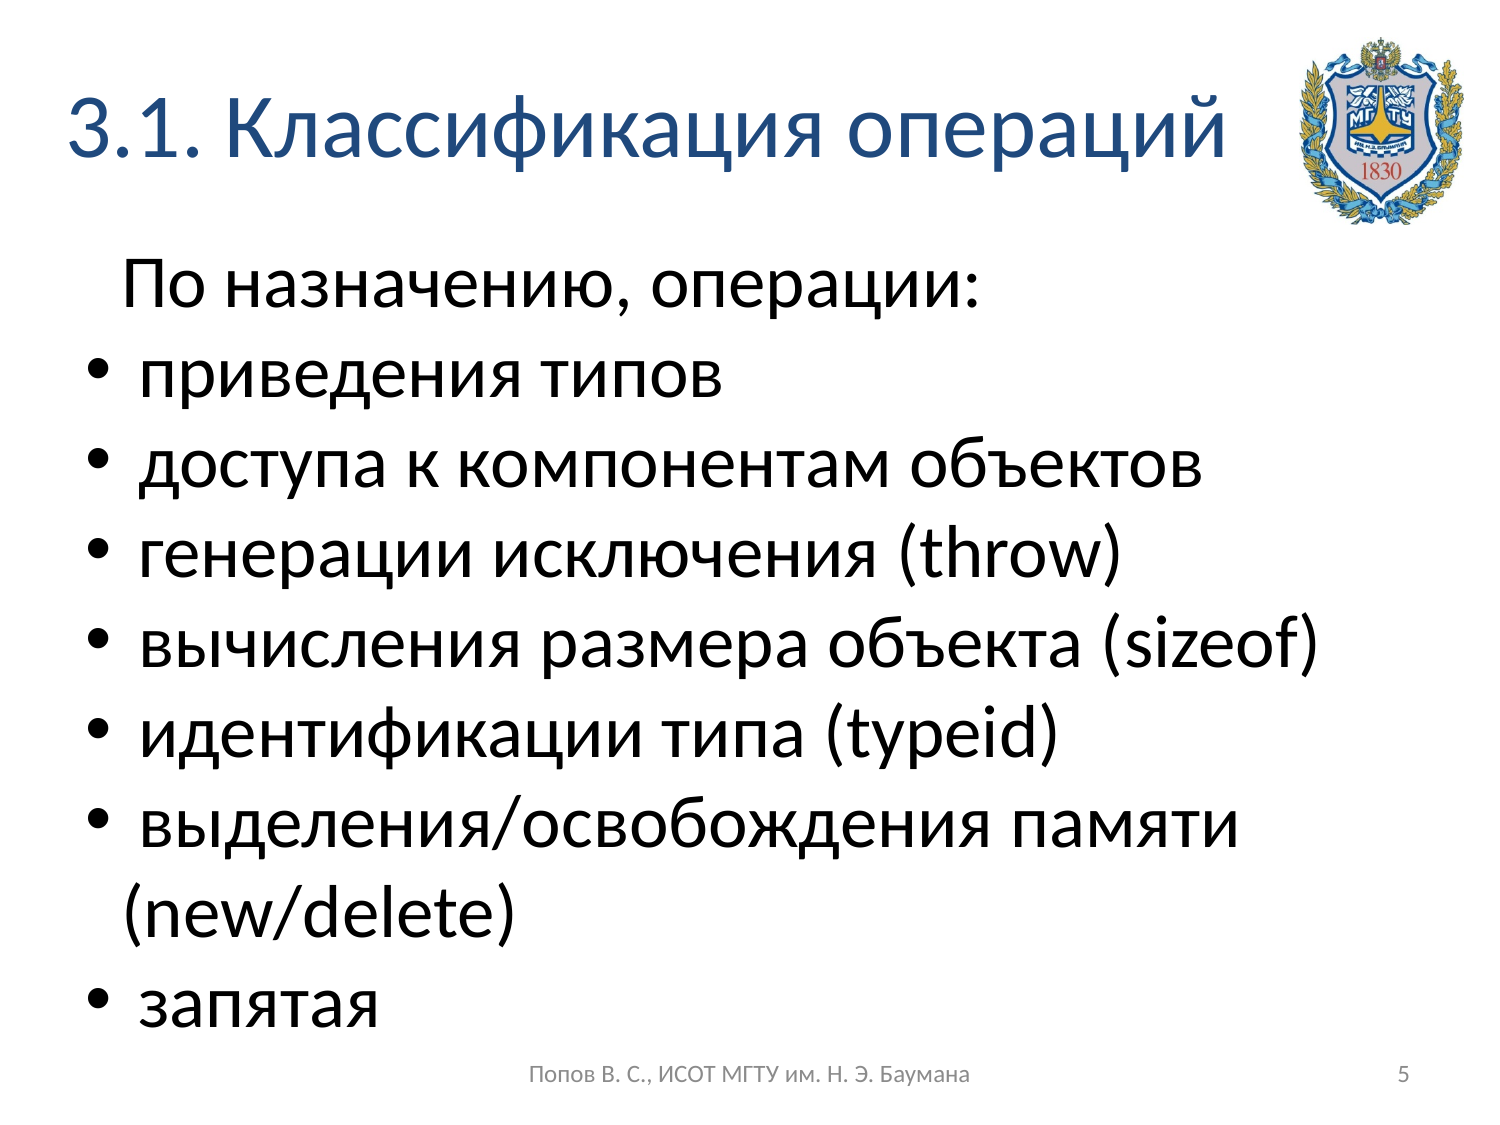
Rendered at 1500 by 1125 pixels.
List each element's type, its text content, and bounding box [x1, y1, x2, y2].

slide_number 5 [1074, 1042, 1425, 1103]
picture [1299, 37, 1464, 226]
text_box По назначению, операции: приведения типов доступа к компонентам объектов генерации исключения (throw) вычисления размера объекта (sizeof) идентификации типа (typeid) выделения/освобождения памяти (new/delete) запятая [50, 224, 1450, 1095]
footer Попов В. С., ИСОТ МГТУ им. Н. Э. Баумана [512, 1042, 988, 1103]
title 3.1. Классификация операций [50, 0, 1275, 224]
